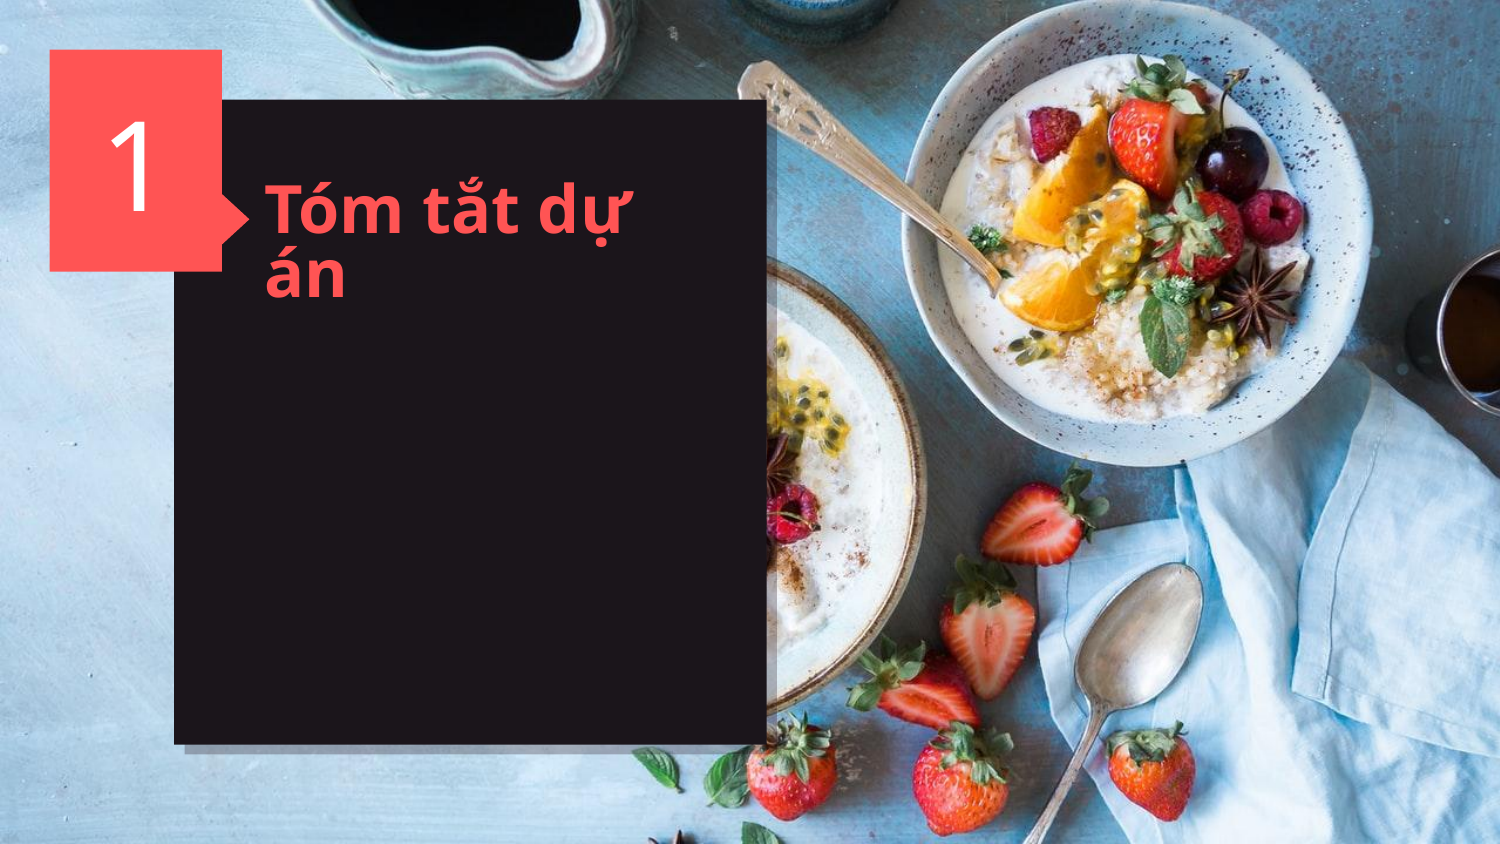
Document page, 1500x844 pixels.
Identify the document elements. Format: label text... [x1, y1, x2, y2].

picture [0, 0, 1500, 844]
text_box 1 [50, 50, 222, 273]
title Tóm tắt dự án [264, 182, 722, 342]
